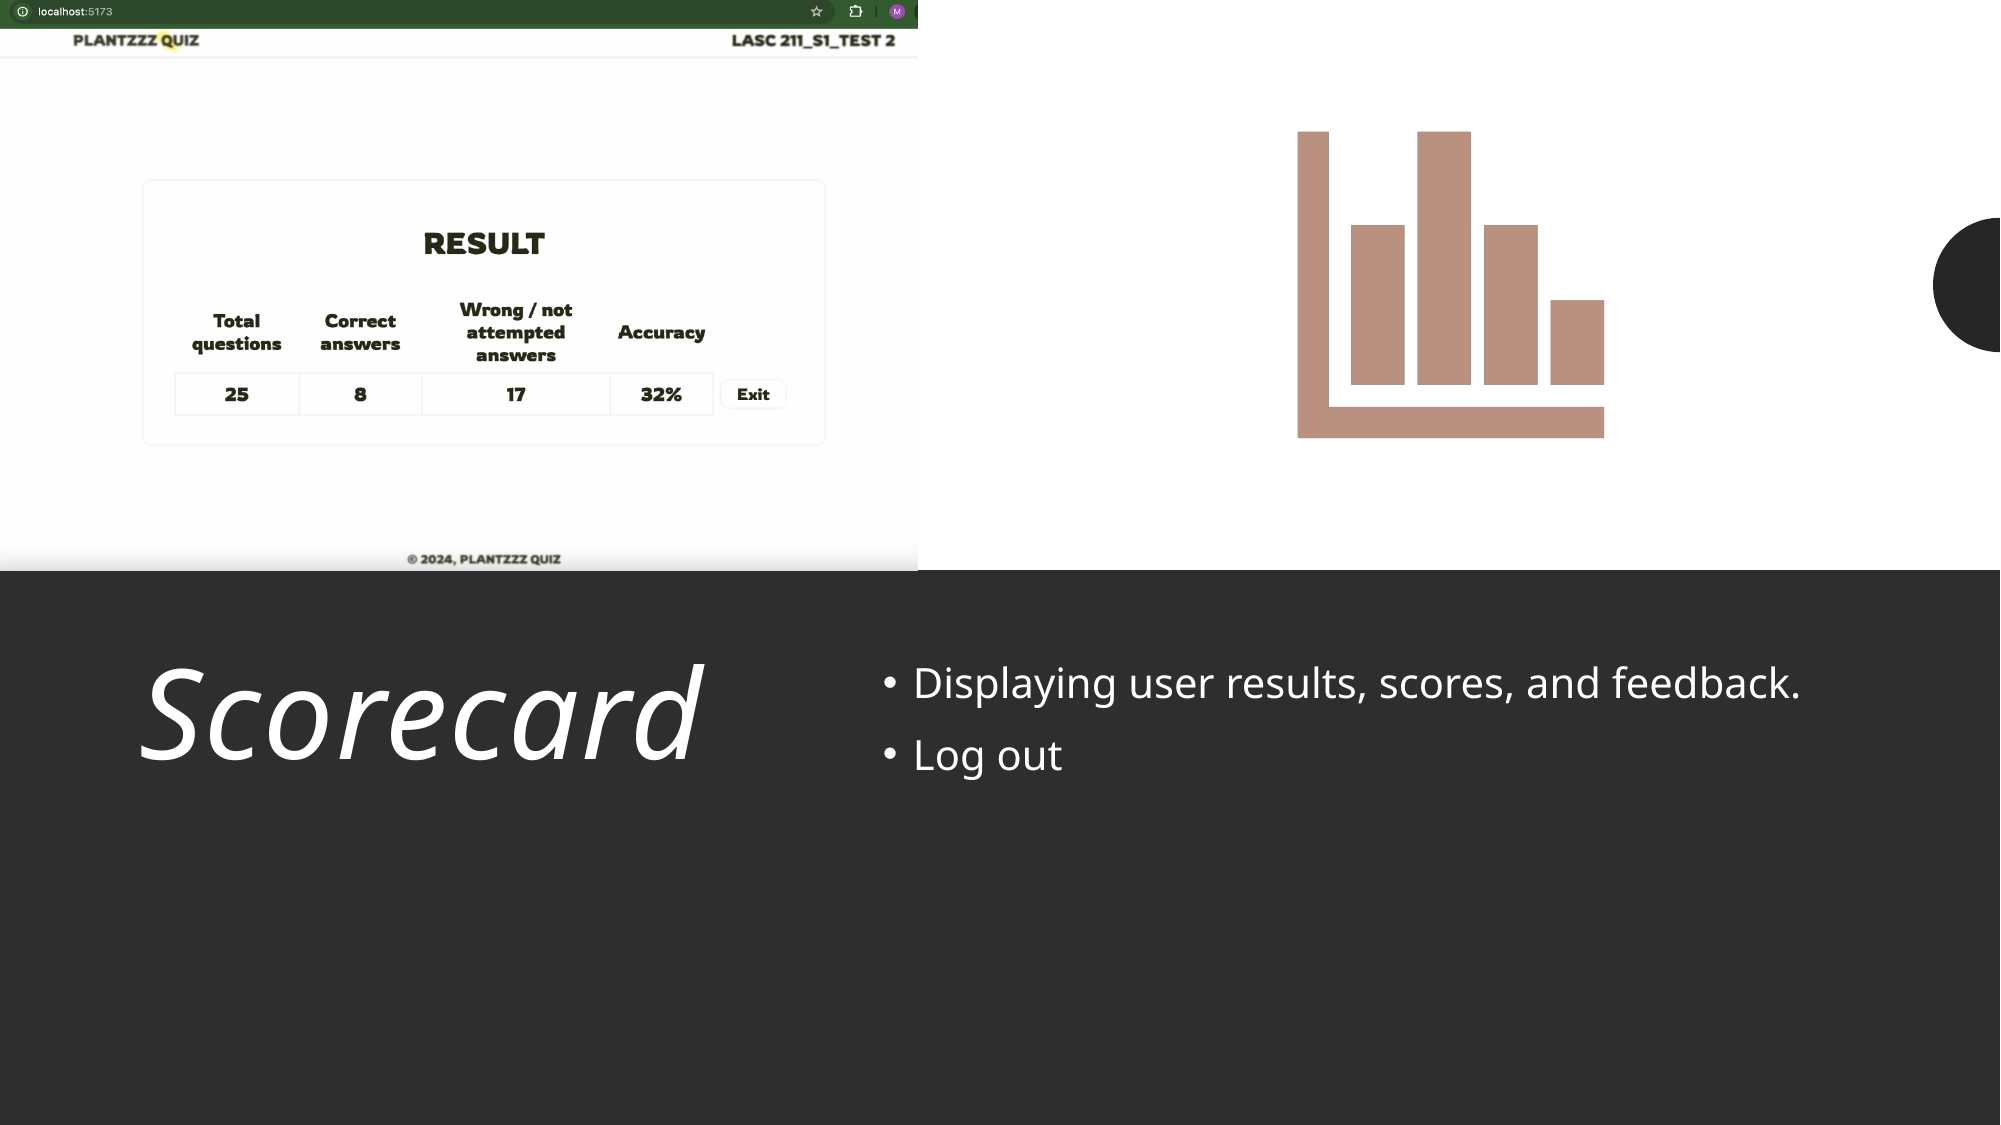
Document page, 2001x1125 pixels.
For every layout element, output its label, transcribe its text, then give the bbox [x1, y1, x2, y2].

title Scorecard [124, 644, 763, 978]
list Displaying user results, scores, and feedback. Log out [867, 644, 1875, 978]
text_box [0, 571, 2000, 1125]
text_box [1933, 217, 2000, 353]
picture [0, 0, 918, 571]
text_box [918, 0, 2000, 571]
picture [1238, 72, 1664, 498]
